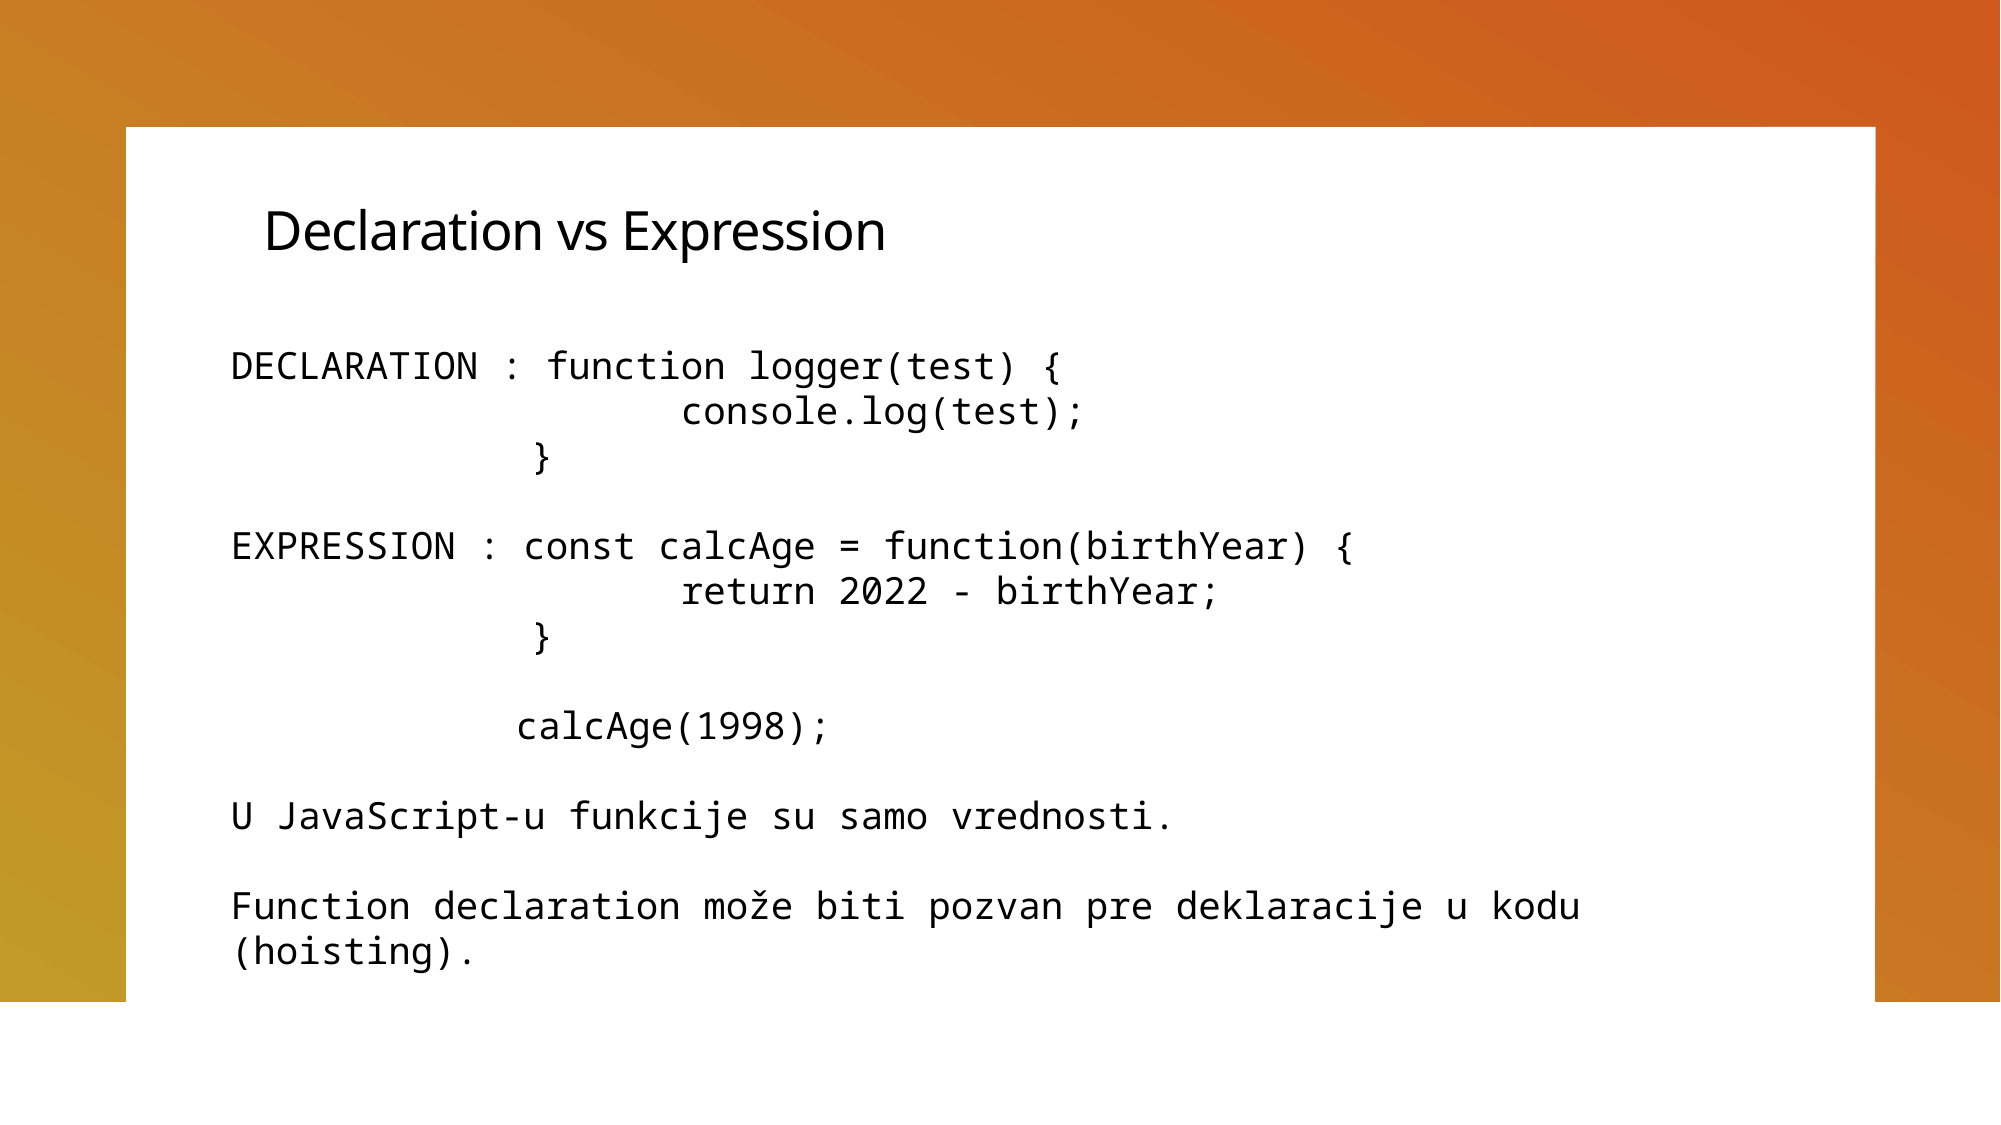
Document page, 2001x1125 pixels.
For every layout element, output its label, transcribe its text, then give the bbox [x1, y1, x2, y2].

text_box DECLARATION : function logger(test) { console.log(test); } EXPRESSION : const calcAge = function(birthYear) { return 2022 - birthYear; } calcAge(1998); U JavaScript-u funkcije su samo vrednosti. Function declaration može biti pozvan pre deklaracije u kodu (hoisting). [216, 334, 1804, 1125]
title Declaration vs Expression [248, 193, 1749, 327]
